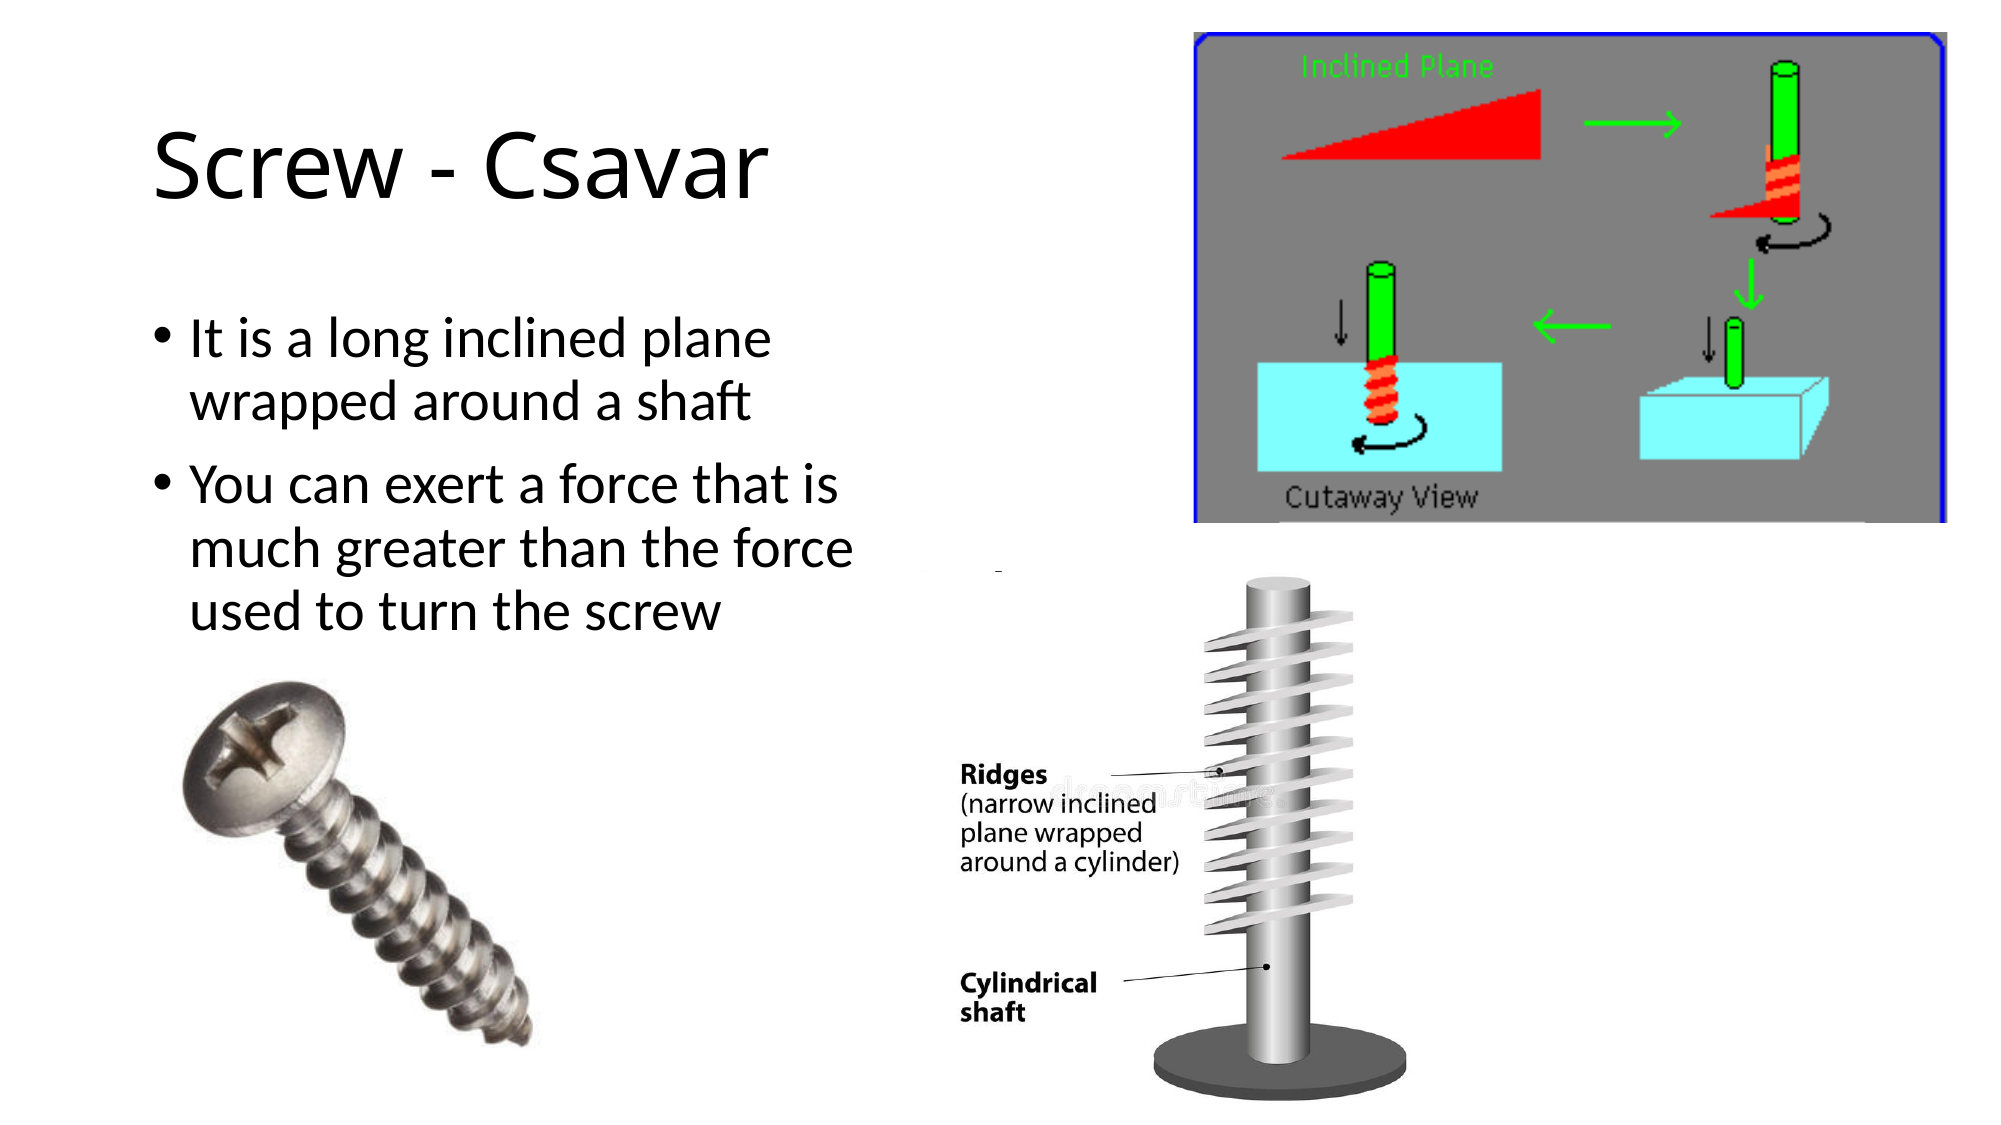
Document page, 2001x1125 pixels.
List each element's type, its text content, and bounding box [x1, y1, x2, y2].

picture [171, 678, 545, 1051]
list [1193, 32, 1948, 523]
list It is a long inclined plane wrapped around a shaft You can exert a force that is much greater than the force used to turn the screw [137, 299, 988, 1014]
title Screw - Csavar [137, 59, 1193, 278]
picture [866, 570, 1469, 1125]
